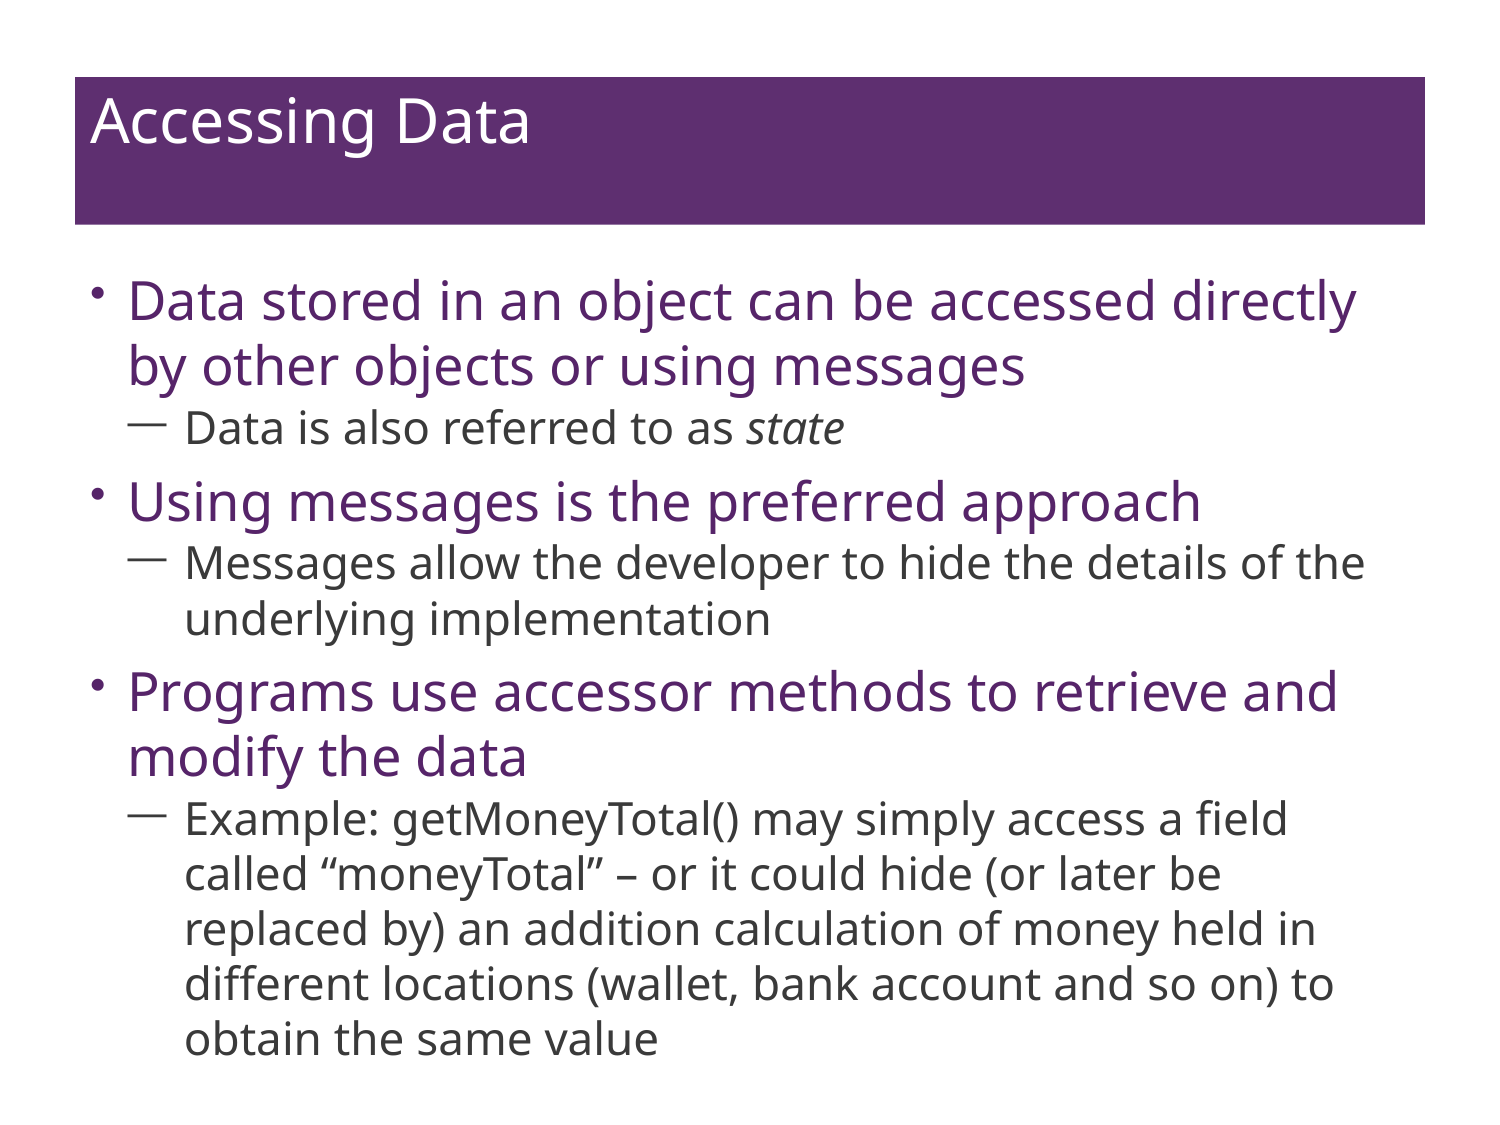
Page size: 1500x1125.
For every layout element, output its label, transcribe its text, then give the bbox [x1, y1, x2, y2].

title Accessing Data [74, 76, 1426, 225]
list Data stored in an object can be accessed directly by other objects or using messages Data is also referred to as state Using messages is the preferred approach Messages allow the developer to hide the details of the underlying implementation Programs use accessor methods to retrieve and modify the data Example: getMoneyTotal() may simply access a field called “moneyTotal” – or it could hide (or later be replaced by) an addition calculation of money held in different locations (wallet, bank account and so on) to obtain the same value [74, 258, 1426, 1087]
